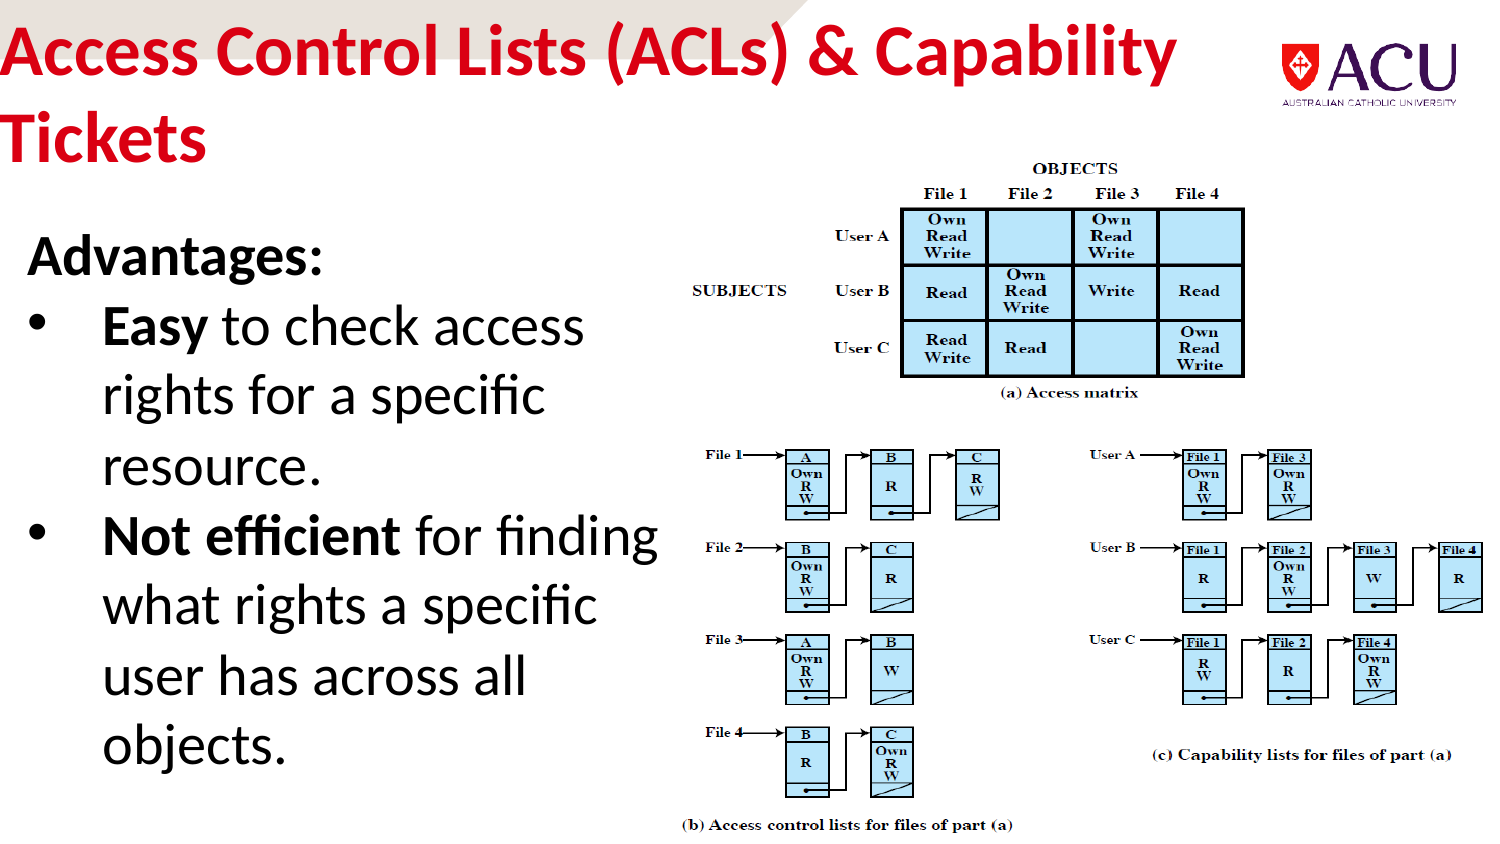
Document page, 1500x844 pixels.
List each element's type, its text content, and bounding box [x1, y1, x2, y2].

picture [1282, 43, 1456, 106]
title Access Control Lists (ACLs) & Capability Tickets [0, 0, 1275, 178]
text_box Advantages: Easy to check access rights for a specific resource. Not efficient for finding what rights a specific user has across all objects. [12, 209, 634, 784]
picture [639, 145, 1500, 844]
